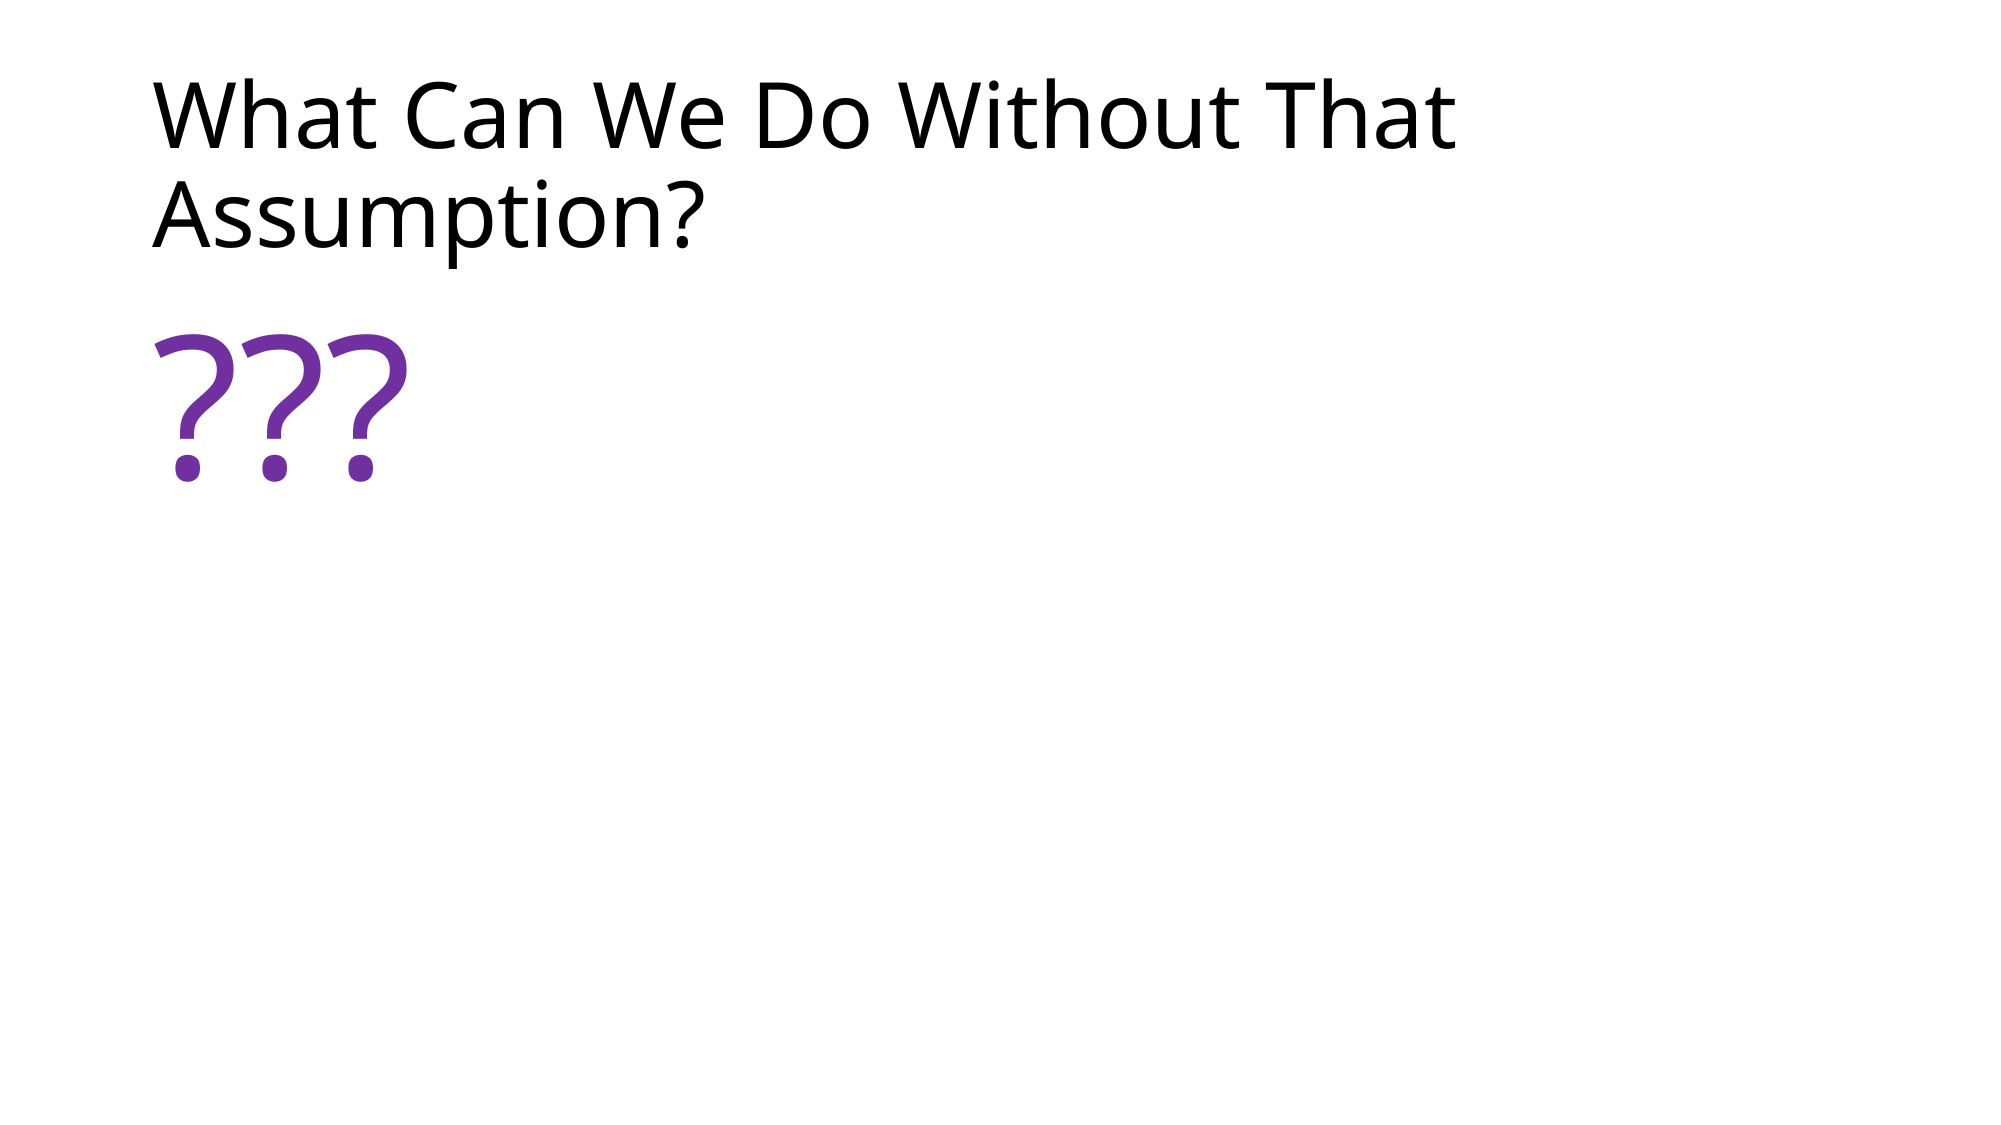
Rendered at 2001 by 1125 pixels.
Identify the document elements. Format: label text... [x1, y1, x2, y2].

title What Can We Do Without That Assumption? [137, 59, 1863, 278]
list ??? [137, 299, 1863, 1014]
